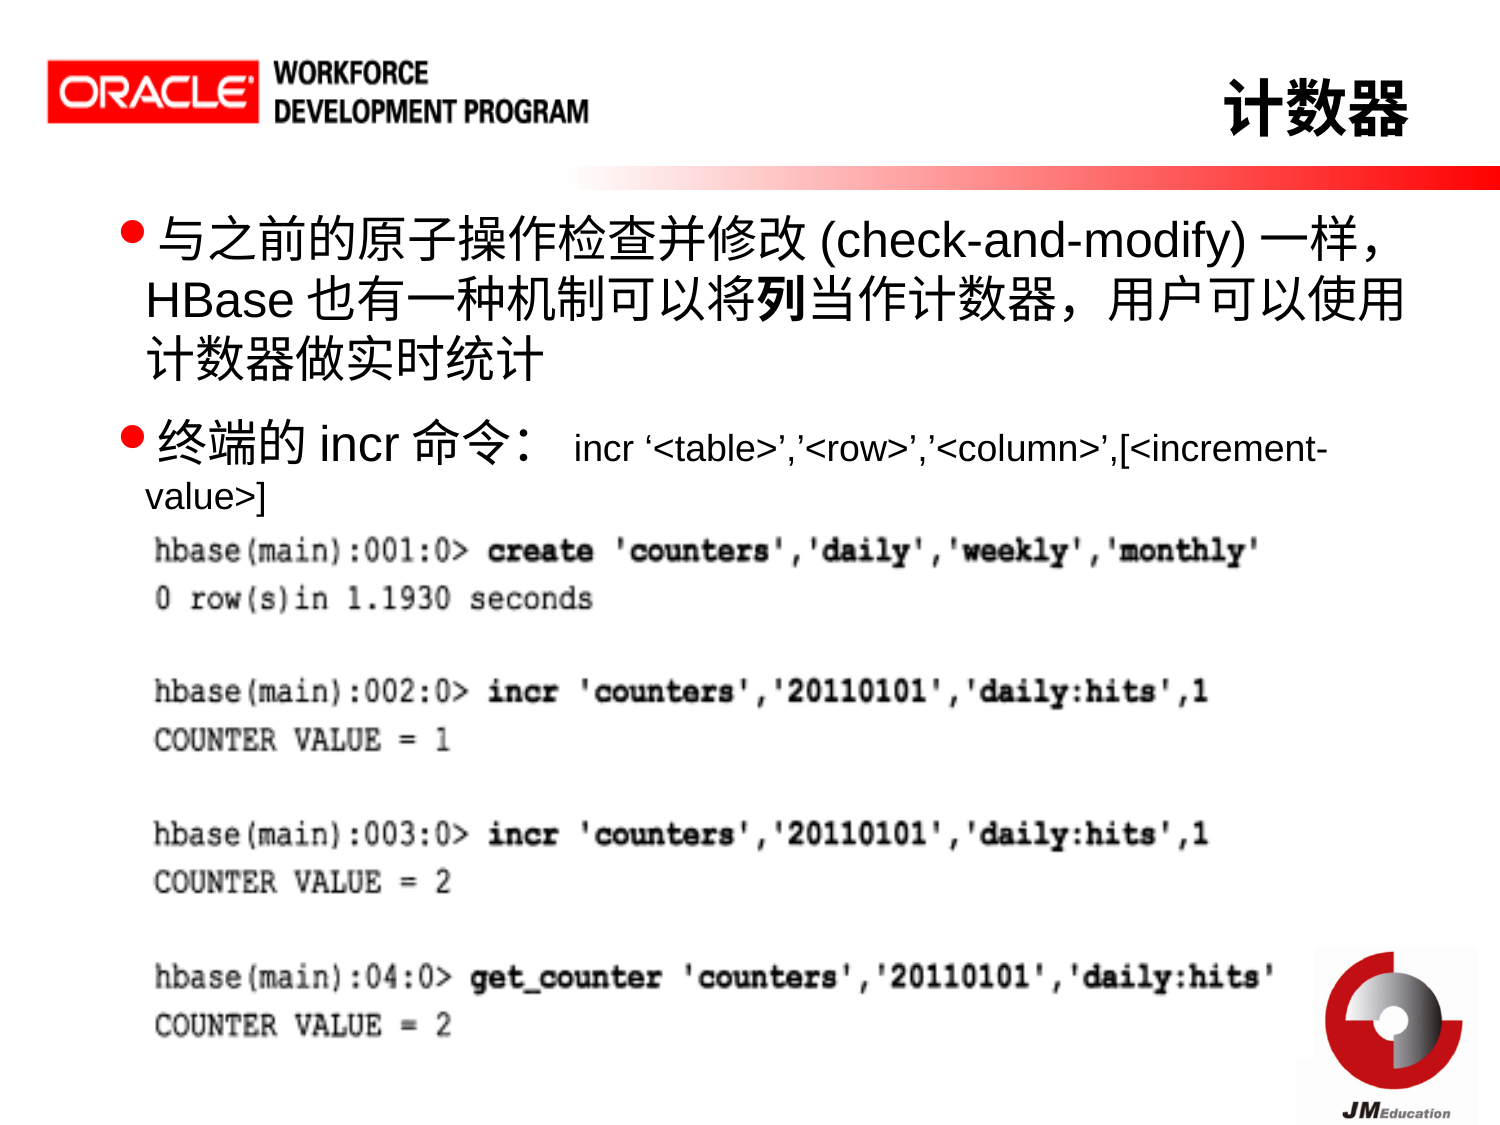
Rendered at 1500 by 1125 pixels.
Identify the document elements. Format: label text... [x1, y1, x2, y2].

text_box 计数器 [99, 37, 1425, 152]
text_box 与之前的原子操作检查并修改(check-and-modify)一样，HBase也有一种机制可以将列当作计数器，用户可以使用计数器做实时统计 终端的incr命令：incr ‘<table>’,’<row>’,’<column>’,[<increment-value>] [74, 199, 1438, 1025]
picture [0, 0, 636, 186]
picture [149, 526, 1478, 1125]
